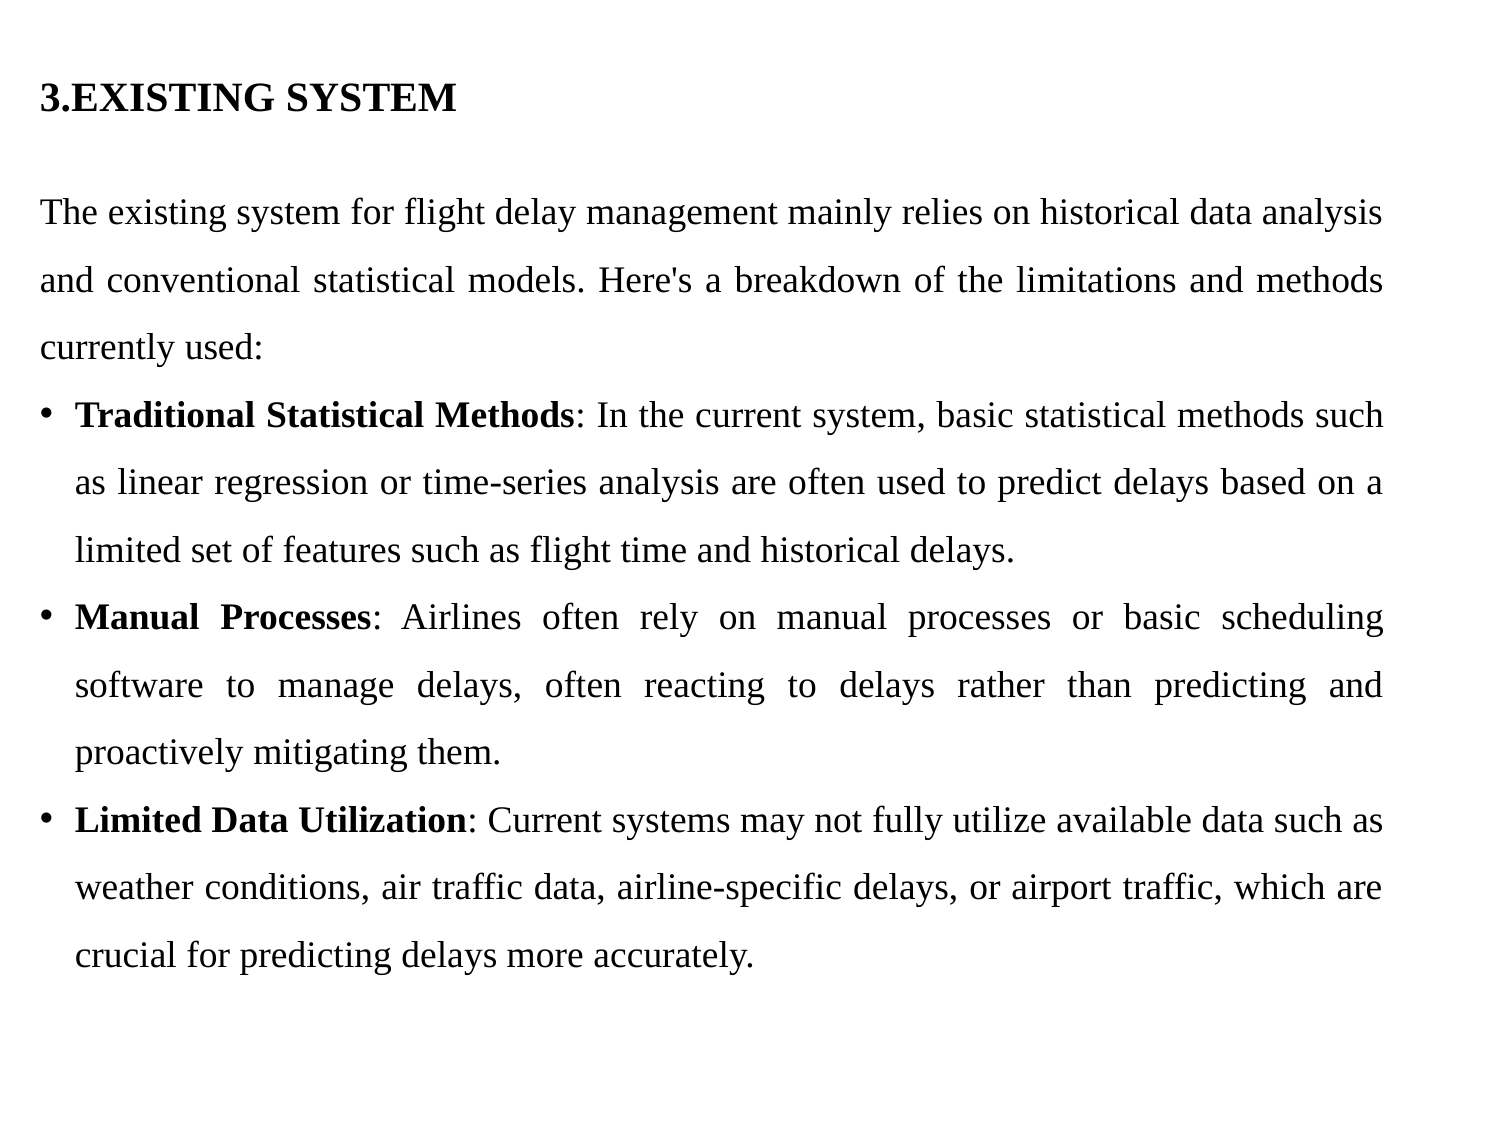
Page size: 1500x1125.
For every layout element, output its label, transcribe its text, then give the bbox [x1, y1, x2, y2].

text_box 3.EXISTING SYSTEM The existing system for flight delay management mainly relies on historical data analysis and conventional statistical models. Here's a breakdown of the limitations and methods currently used: Traditional Statistical Methods: In the current system, basic statistical methods such as linear regression or time-series analysis are often used to predict delays based on a limited set of features such as flight time and historical delays. Manual Processes: Airlines often rely on manual processes or basic scheduling software to manage delays, often reacting to delays rather than predicting and proactively mitigating them. Limited Data Utilization: Current systems may not fully utilize available data such as weather conditions, air traffic data, airline-specific delays, or airport traffic, which are crucial for predicting delays more accurately. [24, 62, 1400, 1028]
